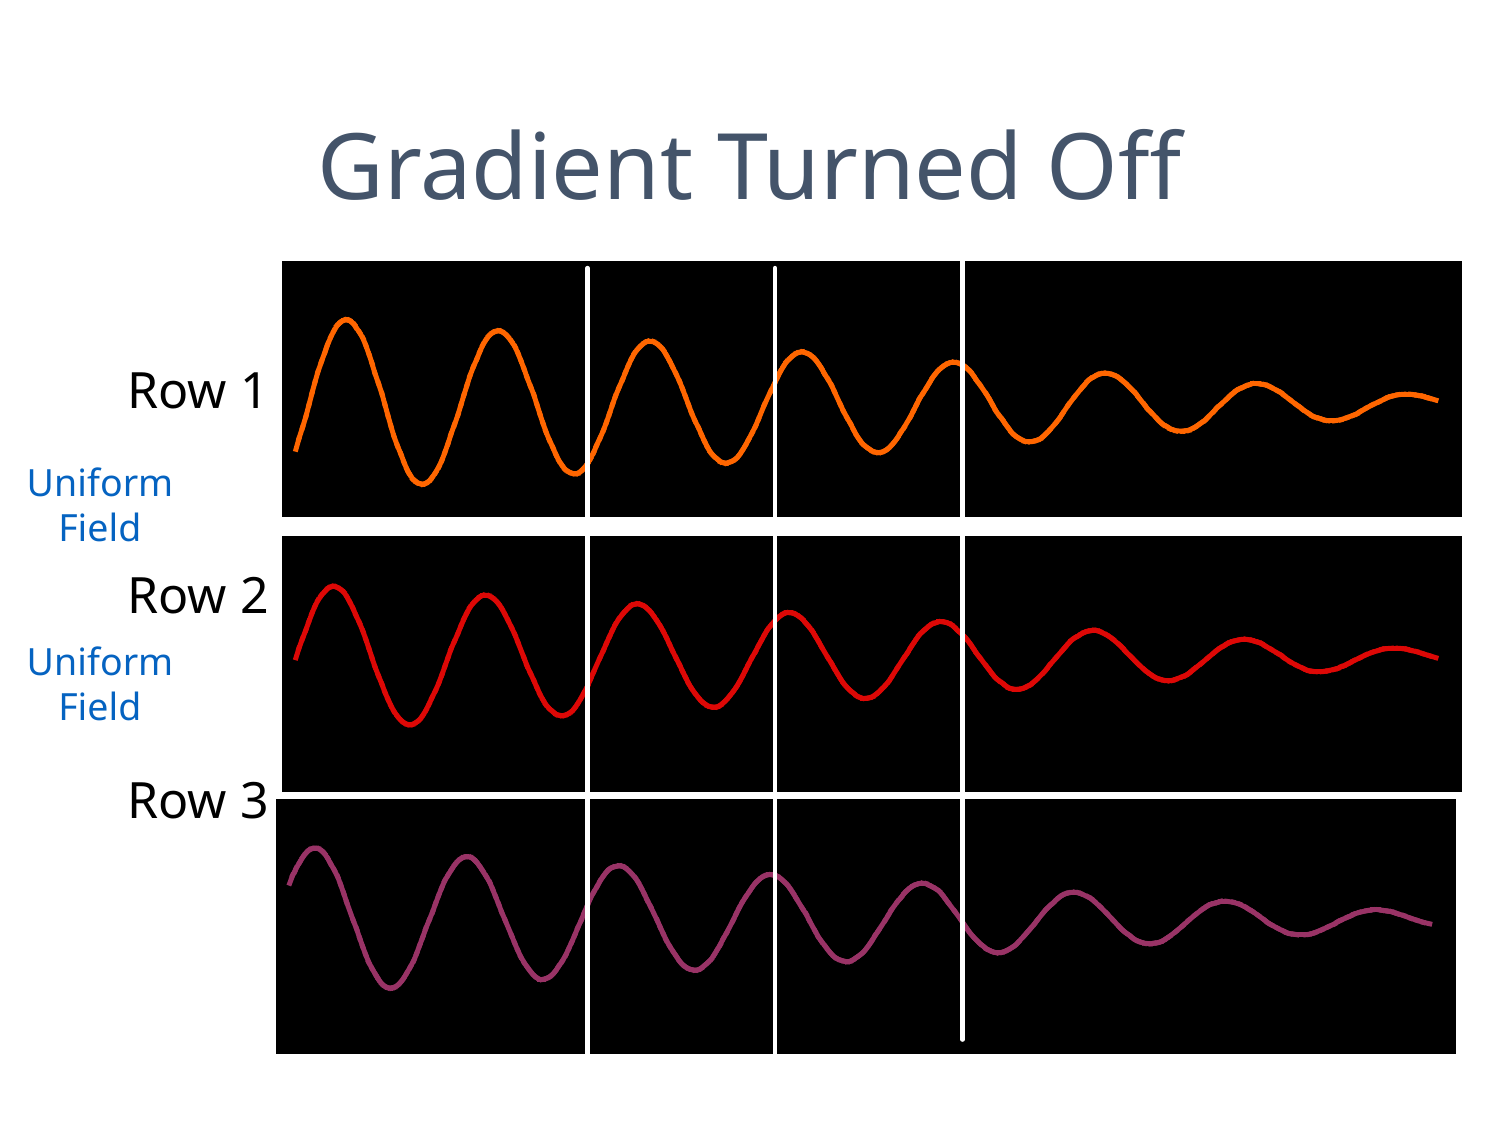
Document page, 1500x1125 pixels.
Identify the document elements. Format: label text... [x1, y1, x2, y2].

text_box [776, 536, 962, 792]
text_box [963, 536, 1462, 792]
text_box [276, 799, 587, 1054]
title Gradient Turned Off [112, 99, 1388, 288]
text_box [588, 799, 774, 1054]
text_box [963, 261, 1462, 517]
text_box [282, 536, 587, 792]
text_box Row 1 Row 2 Row 3 [96, 351, 300, 966]
text_box Uniform Field Uniform Field [0, 451, 200, 794]
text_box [588, 536, 774, 792]
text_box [282, 261, 962, 517]
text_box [776, 799, 1456, 1054]
